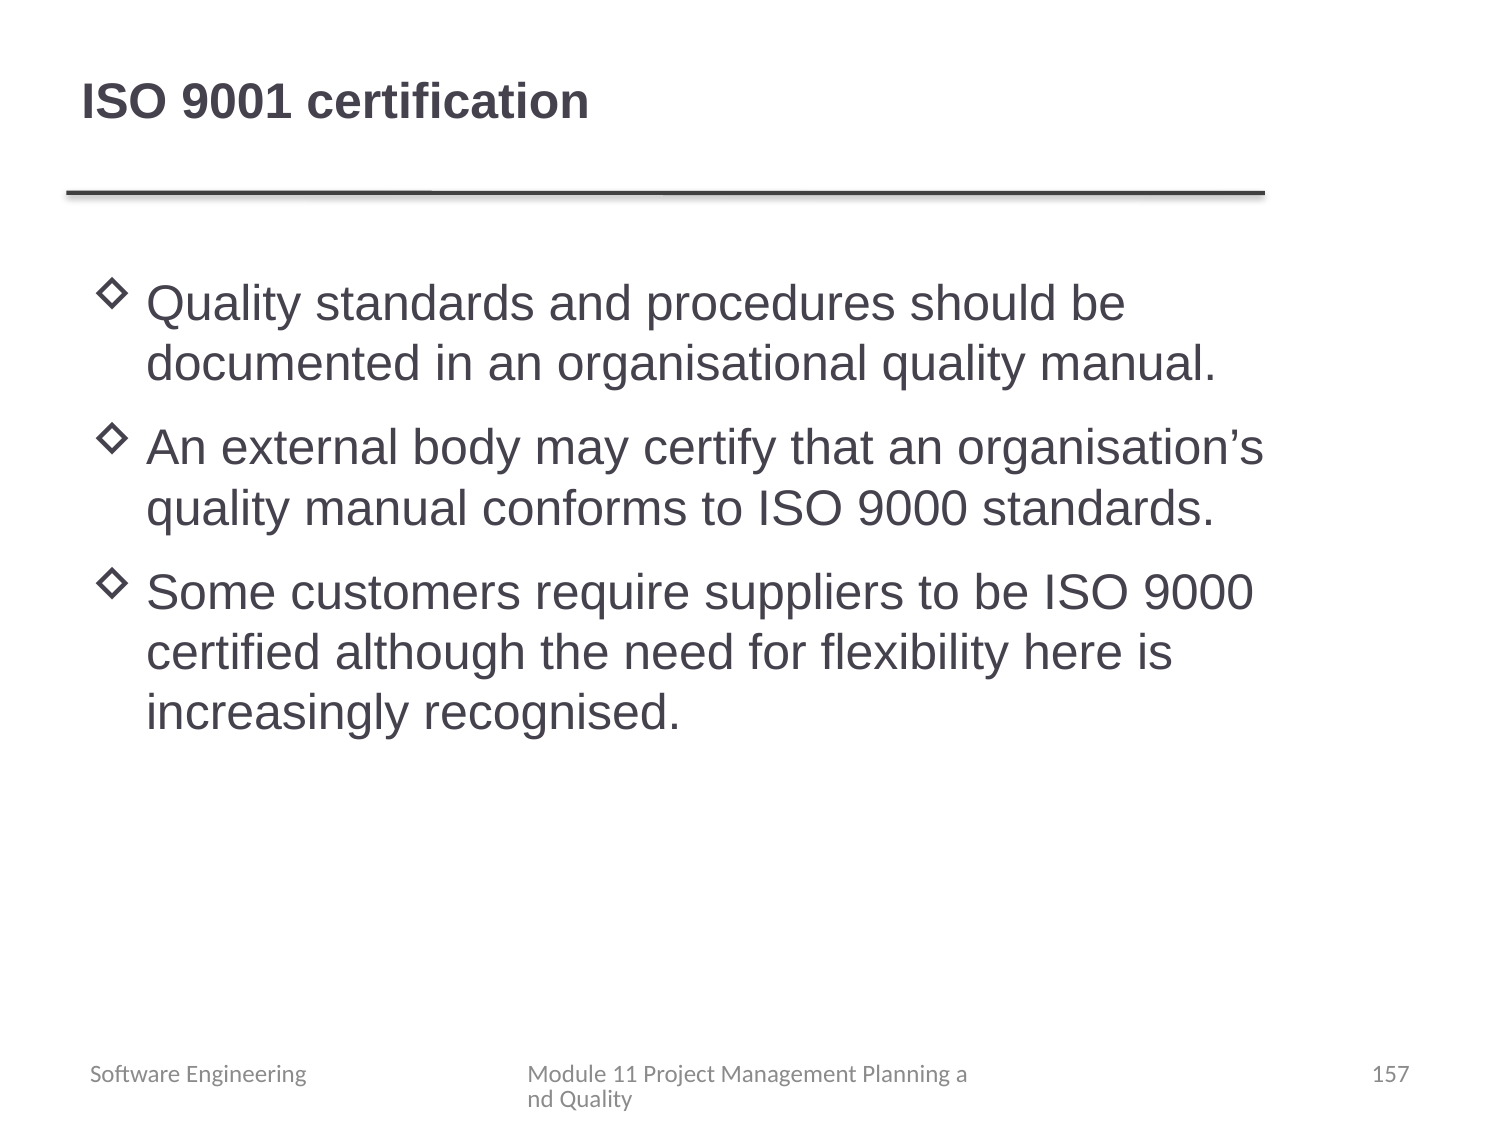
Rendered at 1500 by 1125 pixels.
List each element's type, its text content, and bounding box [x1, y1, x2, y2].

list Quality standards and procedures should be documented in an organisational quality manual. An external body may certify that an organisation’s quality manual conforms to ISO 9000 standards. Some customers require suppliers to be ISO 9000 certified although the need for flexibility here is increasingly recognised. [75, 262, 1425, 1005]
slide_number 157 [1074, 1042, 1425, 1103]
title ISO 9001 certification [66, 4, 1264, 193]
slide_number Software Engineering [75, 1042, 425, 1103]
footer Module 11 Project Management Planning and Quality [512, 1042, 988, 1103]
